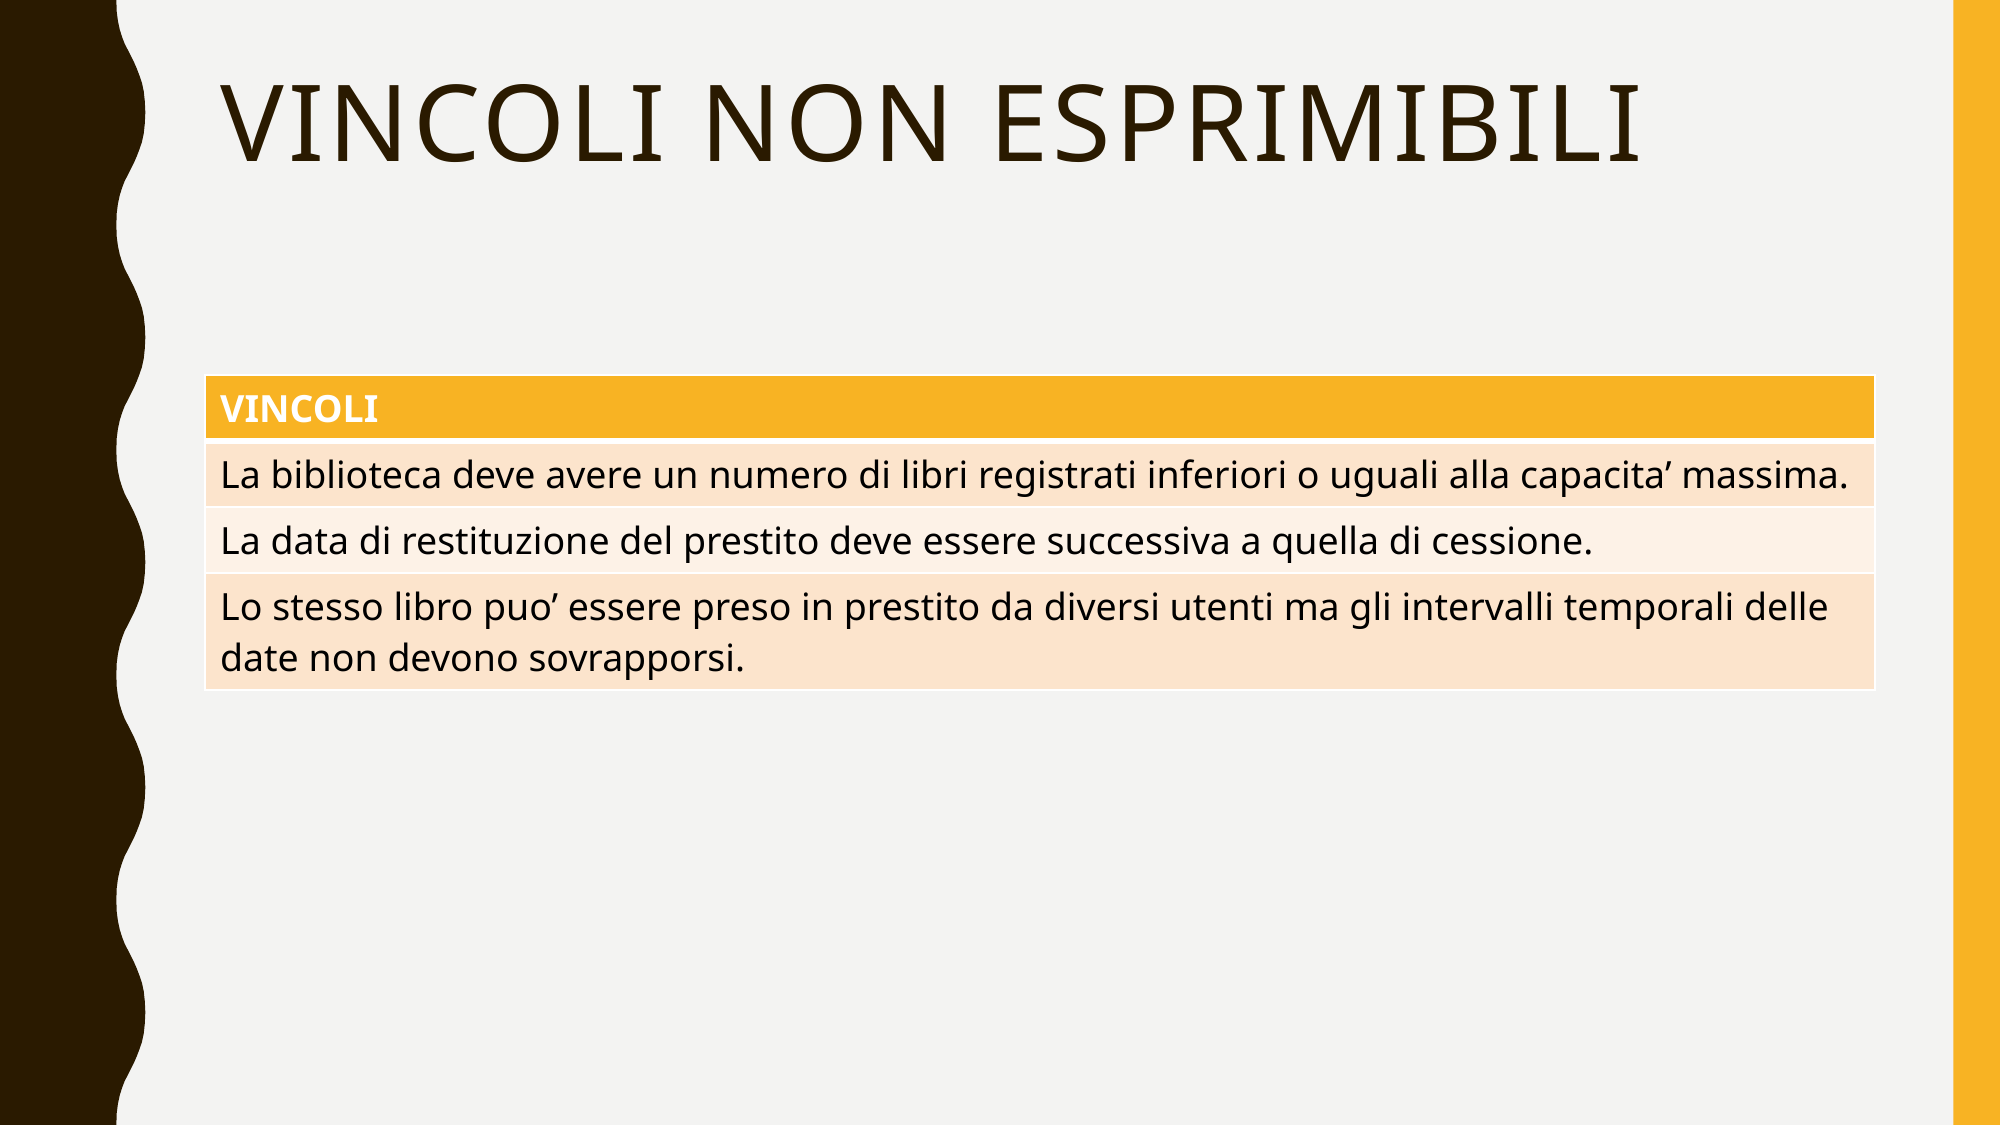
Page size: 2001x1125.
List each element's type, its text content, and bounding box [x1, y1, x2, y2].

table_header VINCOLI [206, 376, 1874, 438]
table_cell La biblioteca deve avere un numero di libri registrati inferiori o uguali alla capacita’ massima. [206, 444, 1874, 506]
title Vincoli non esprimibili [205, 62, 1875, 308]
table_cell Lo stesso libro puo’ essere preso in prestito da diversi utenti ma gli intervalli temporali delle date non devono sovrapporsi. [206, 574, 1874, 689]
table_cell La data di restituzione del prestito deve essere successiva a quella di cessione. [206, 508, 1874, 572]
